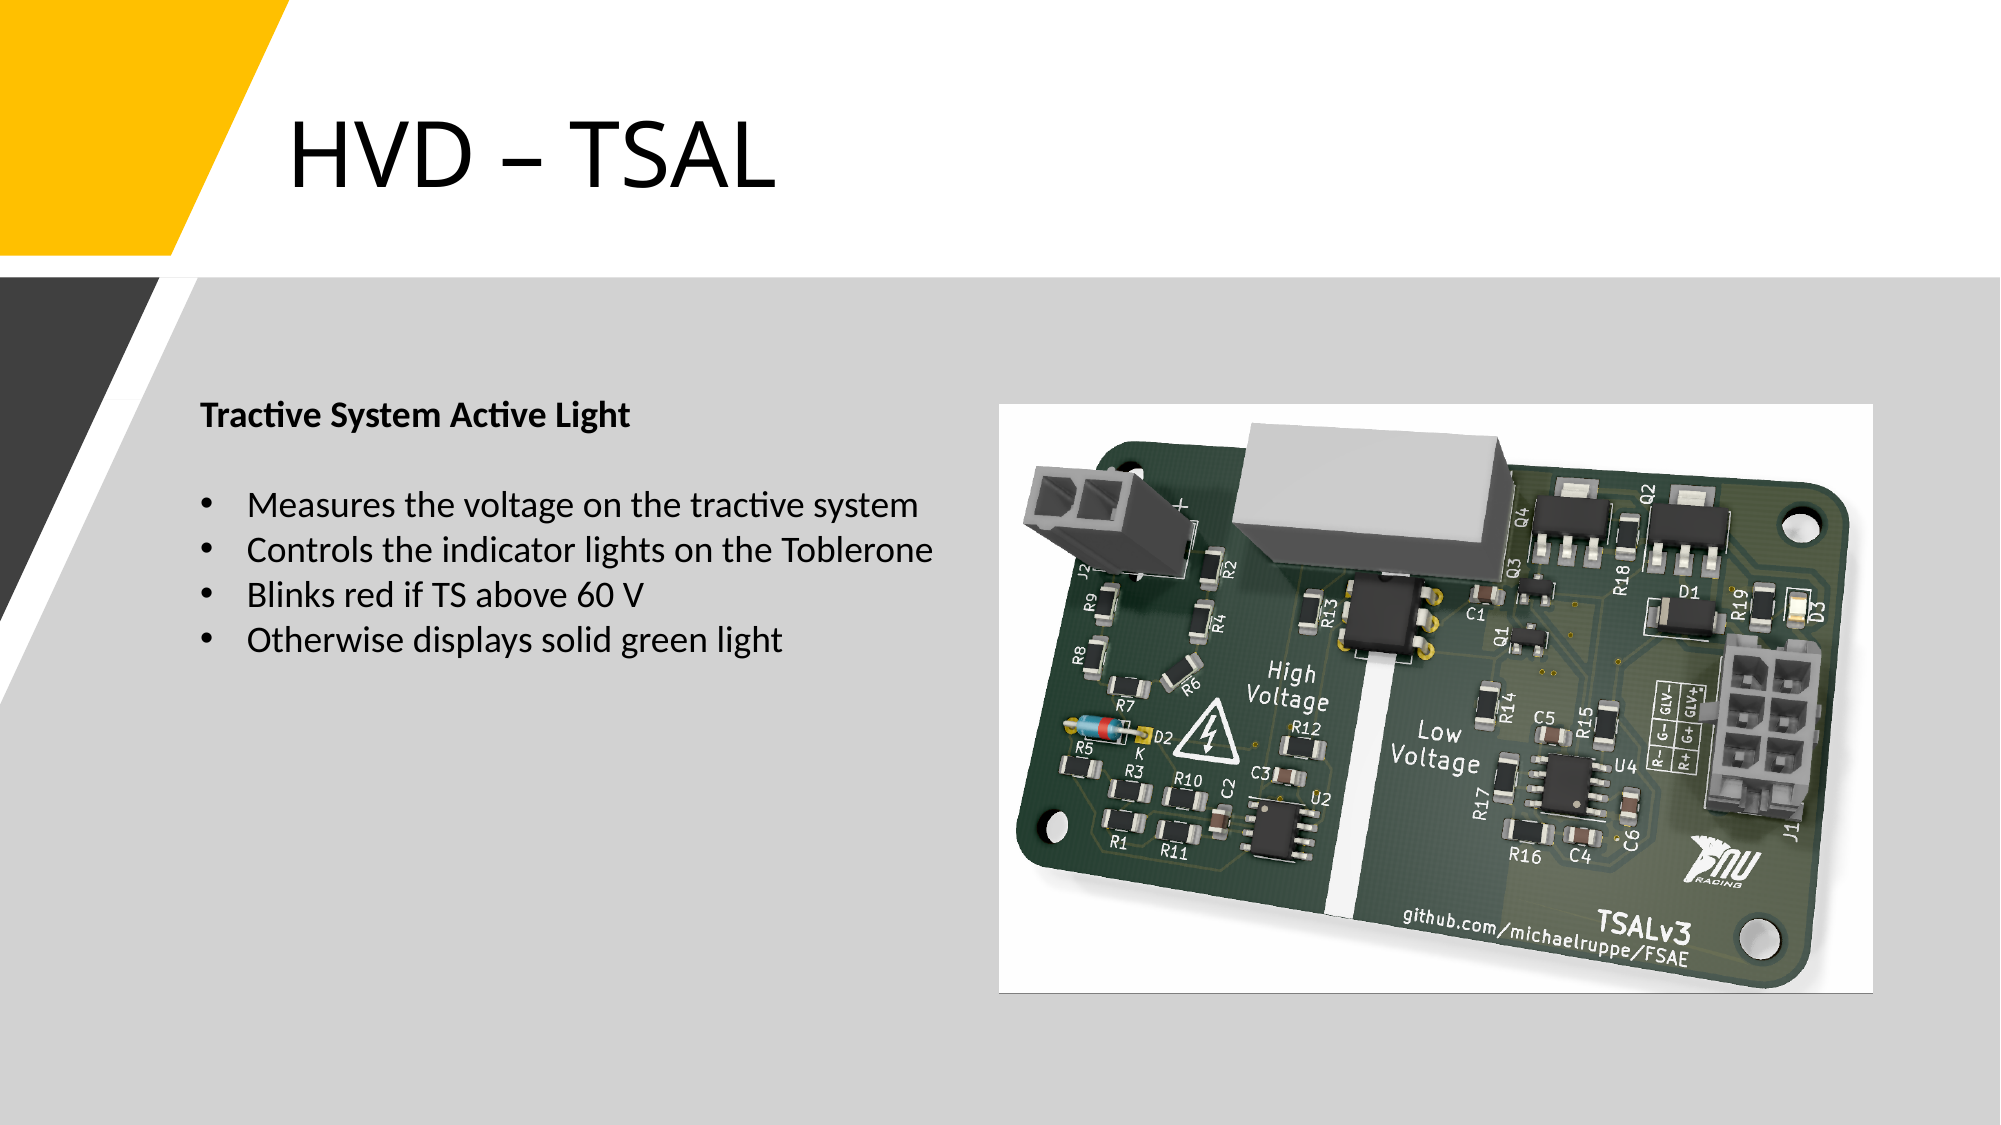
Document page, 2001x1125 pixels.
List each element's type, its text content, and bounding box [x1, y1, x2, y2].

title HVD – TSAL [271, 60, 1808, 255]
text_box Tractive System Active Light Measures the voltage on the tractive system Controls the indicator lights on the Toblerone Blinks red if TS above 60 V Otherwise displays solid green light [185, 382, 1078, 713]
text_box [0, 276, 2000, 1125]
picture [999, 404, 1873, 994]
text_box [0, 0, 291, 257]
text_box [0, 276, 162, 622]
